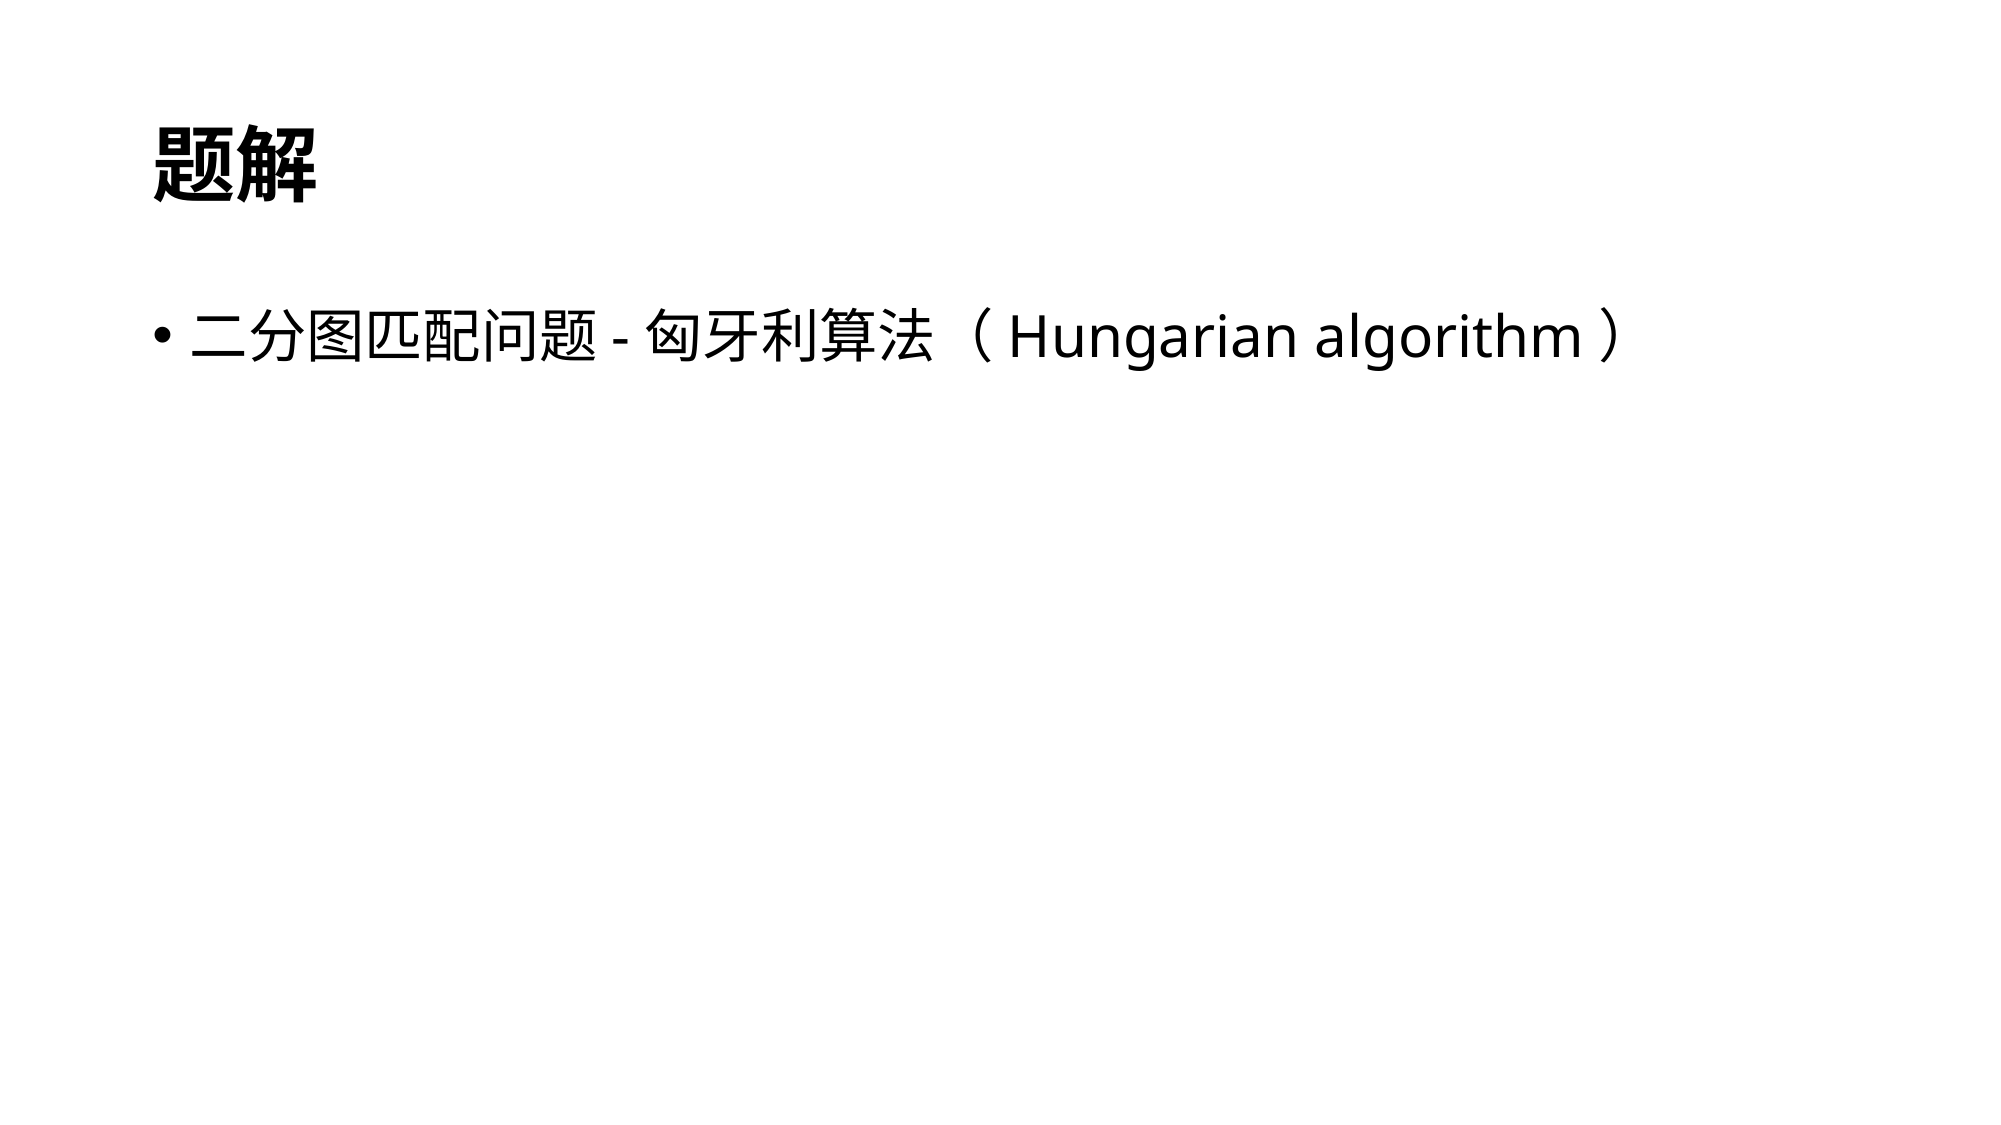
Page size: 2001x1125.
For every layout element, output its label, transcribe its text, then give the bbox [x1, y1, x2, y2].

list 二分图匹配问题-匈牙利算法（Hungarian algorithm） [137, 299, 1863, 1014]
title 题解 [137, 59, 1863, 278]
